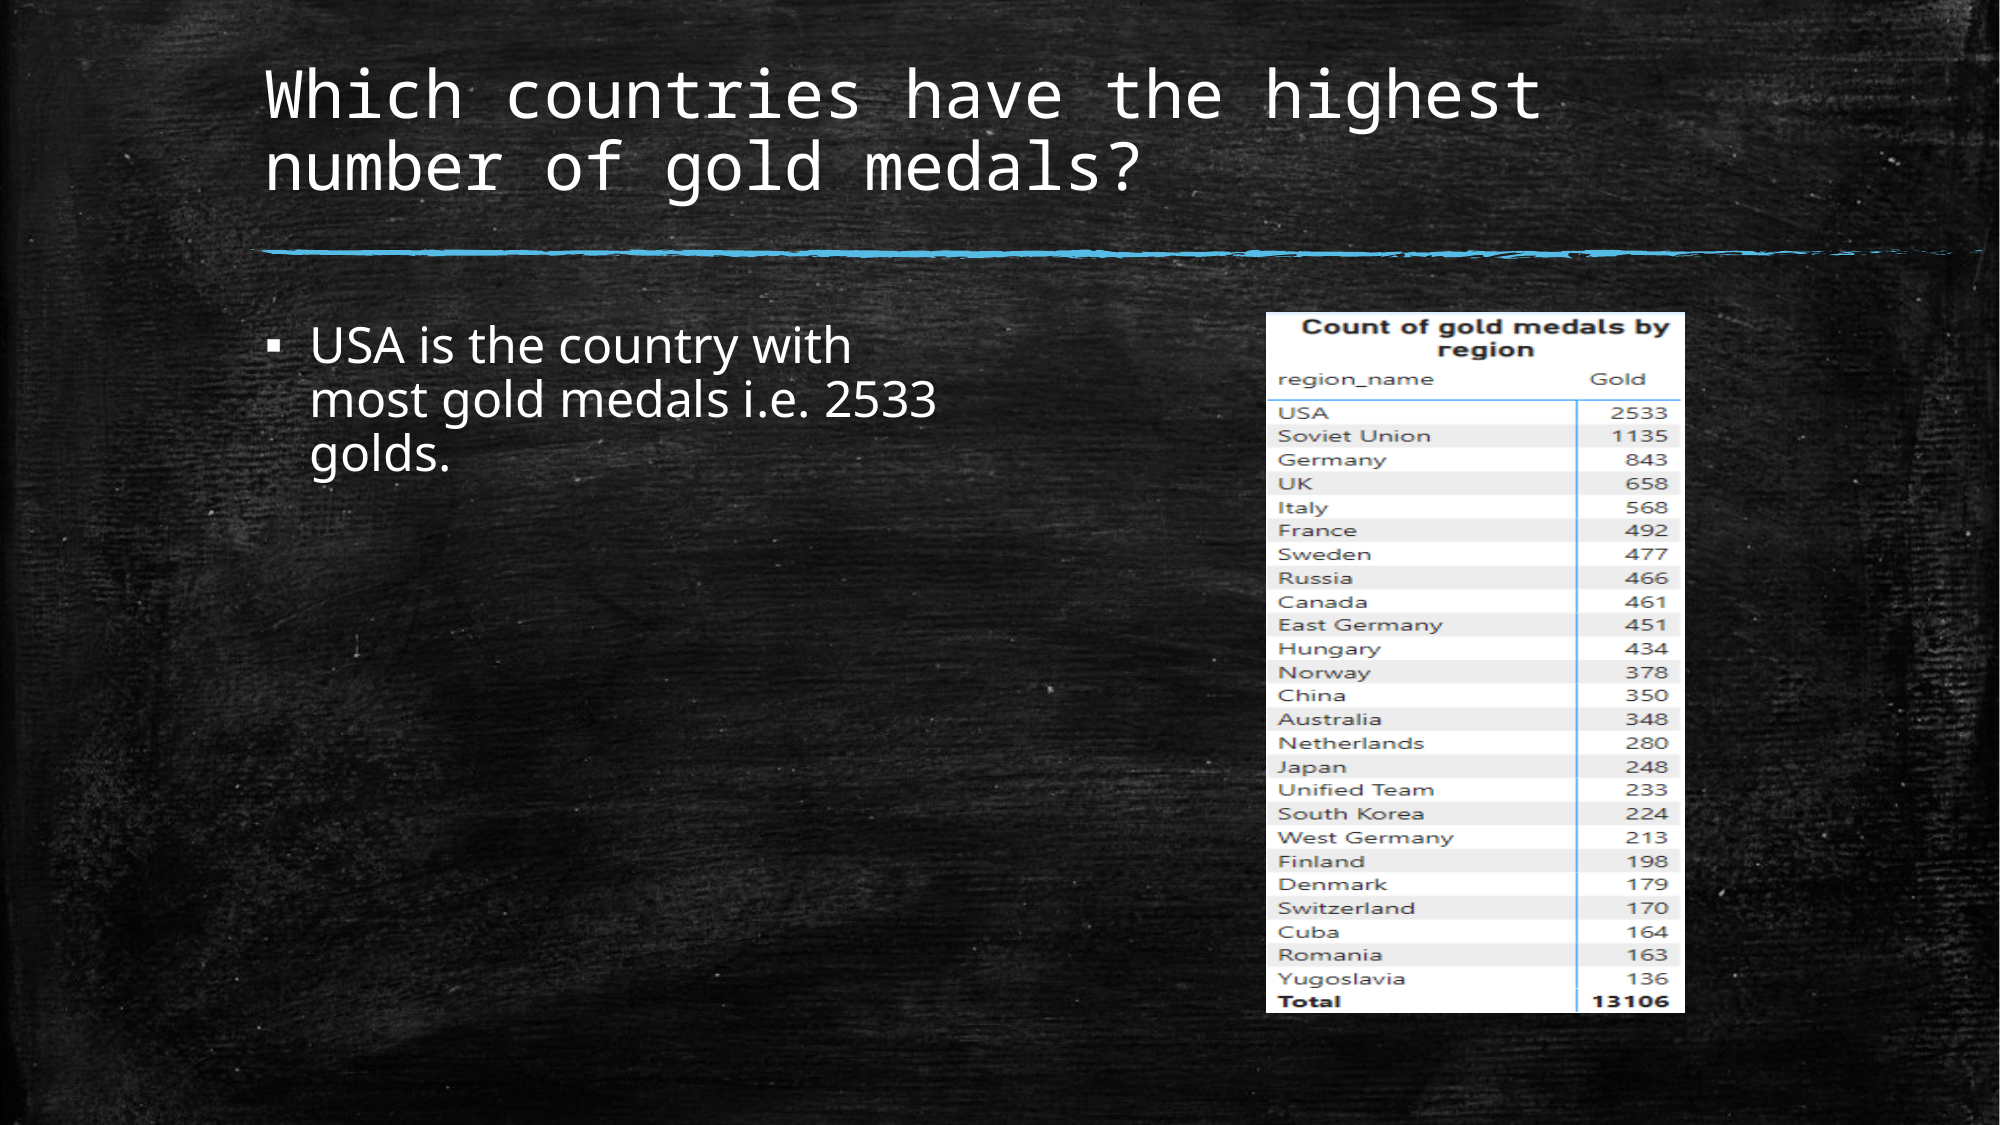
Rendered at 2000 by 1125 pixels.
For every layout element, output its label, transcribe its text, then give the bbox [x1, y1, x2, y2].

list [1266, 312, 1685, 1013]
title Which countries have the highest number of gold medals? [249, 45, 1750, 213]
list USA is the country with most gold medals i.e. 2533 golds. [249, 312, 975, 1013]
